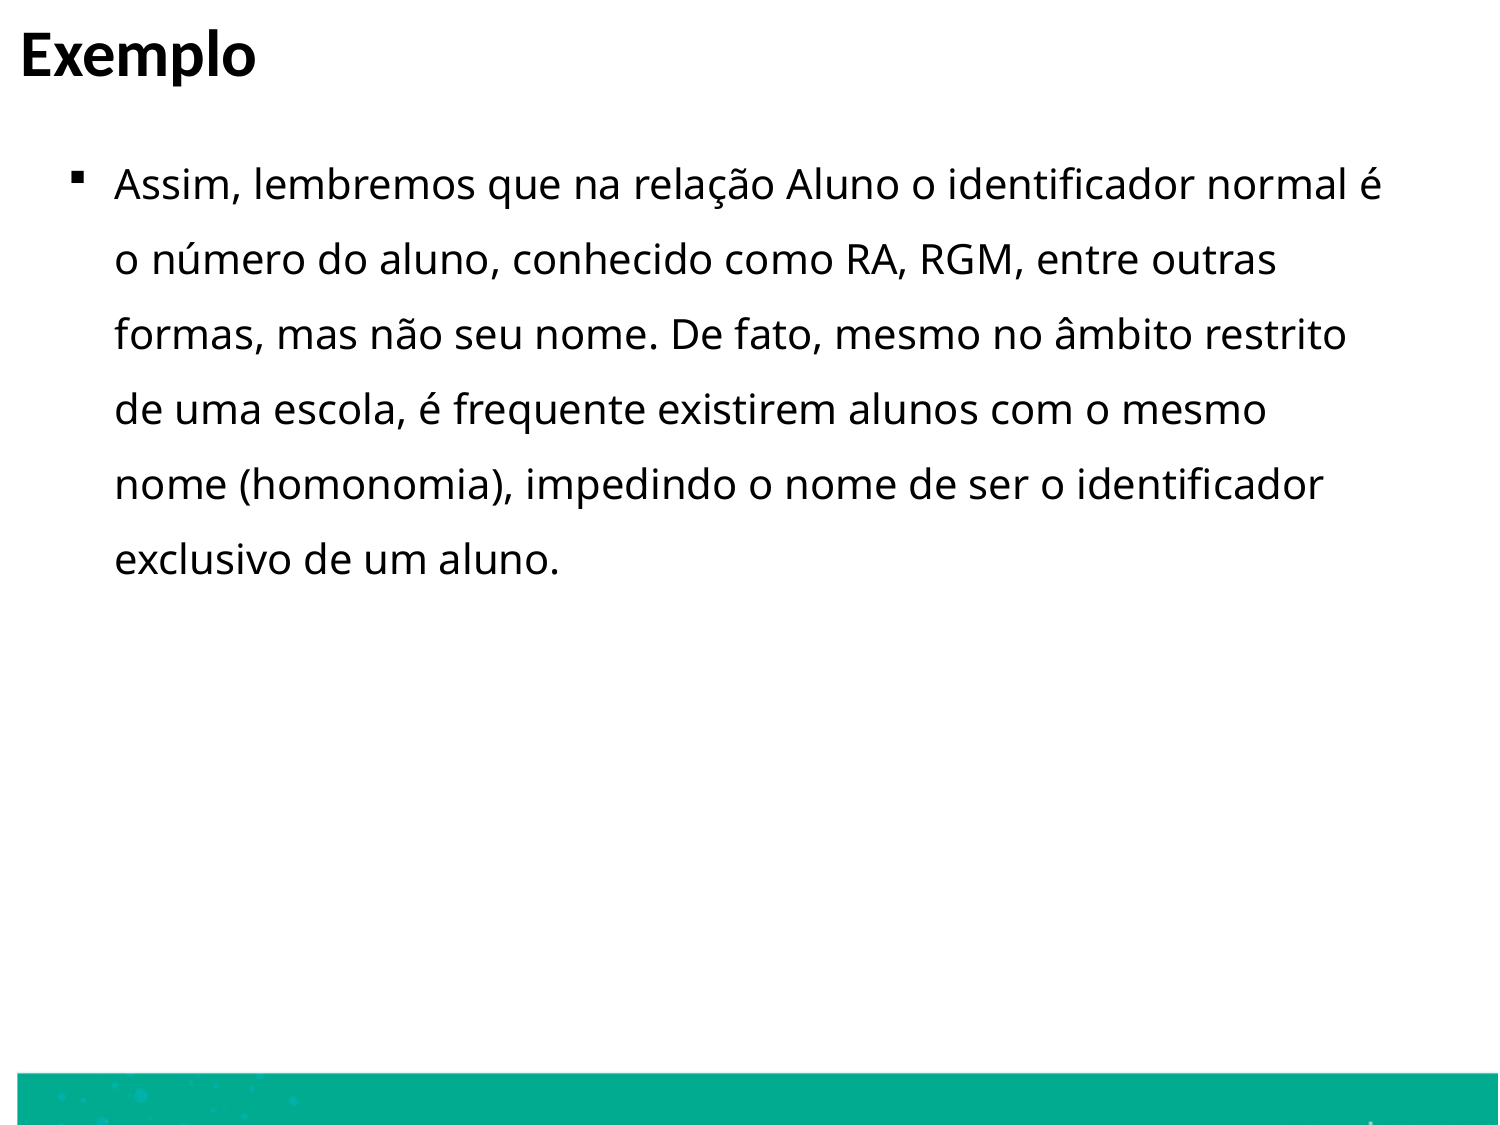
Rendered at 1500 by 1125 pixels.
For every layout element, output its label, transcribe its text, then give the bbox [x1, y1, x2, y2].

list Assim, lembremos que na relação Aluno o identificador normal é o número do aluno, conhecido como RA, RGM, entre outras formas, mas não seu nome. De fato, mesmo no âmbito restrito de uma escola, é frequente existirem alunos com o mesmo nome (homonomia), impedindo o nome de ser o identificador exclusivo de um aluno. [53, 125, 1404, 1083]
title Exemplo [5, 11, 1356, 99]
picture [2, 0, 1498, 1125]
